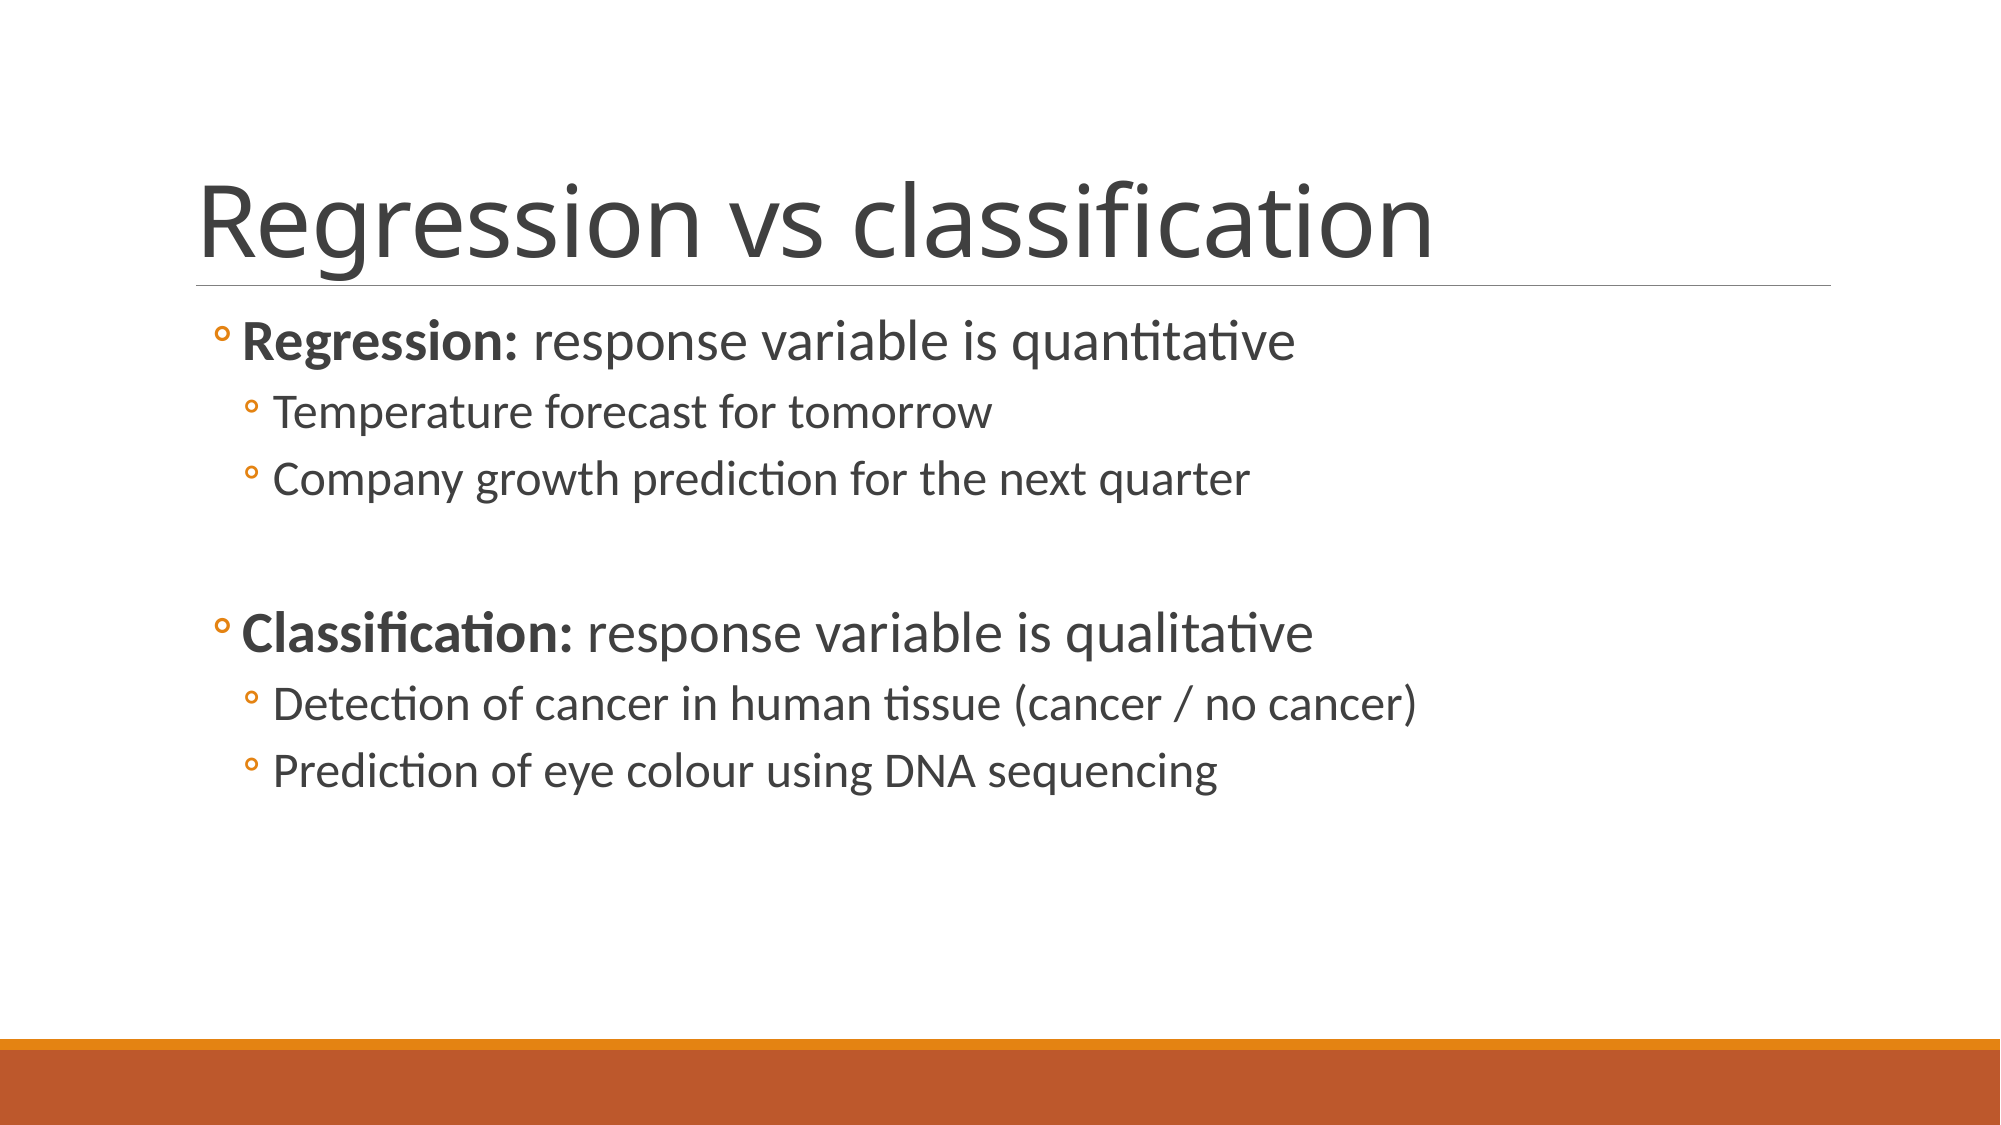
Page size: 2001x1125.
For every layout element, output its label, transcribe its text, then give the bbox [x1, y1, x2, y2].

title Regression vs classification [180, 47, 1830, 285]
list Regression: response variable is quantitative Temperature forecast for tomorrow Company growth prediction for the next quarter Classification: response variable is qualitative Detection of cancer in human tissue (cancer / no cancer) Prediction of eye colour using DNA sequencing [180, 302, 1830, 963]
